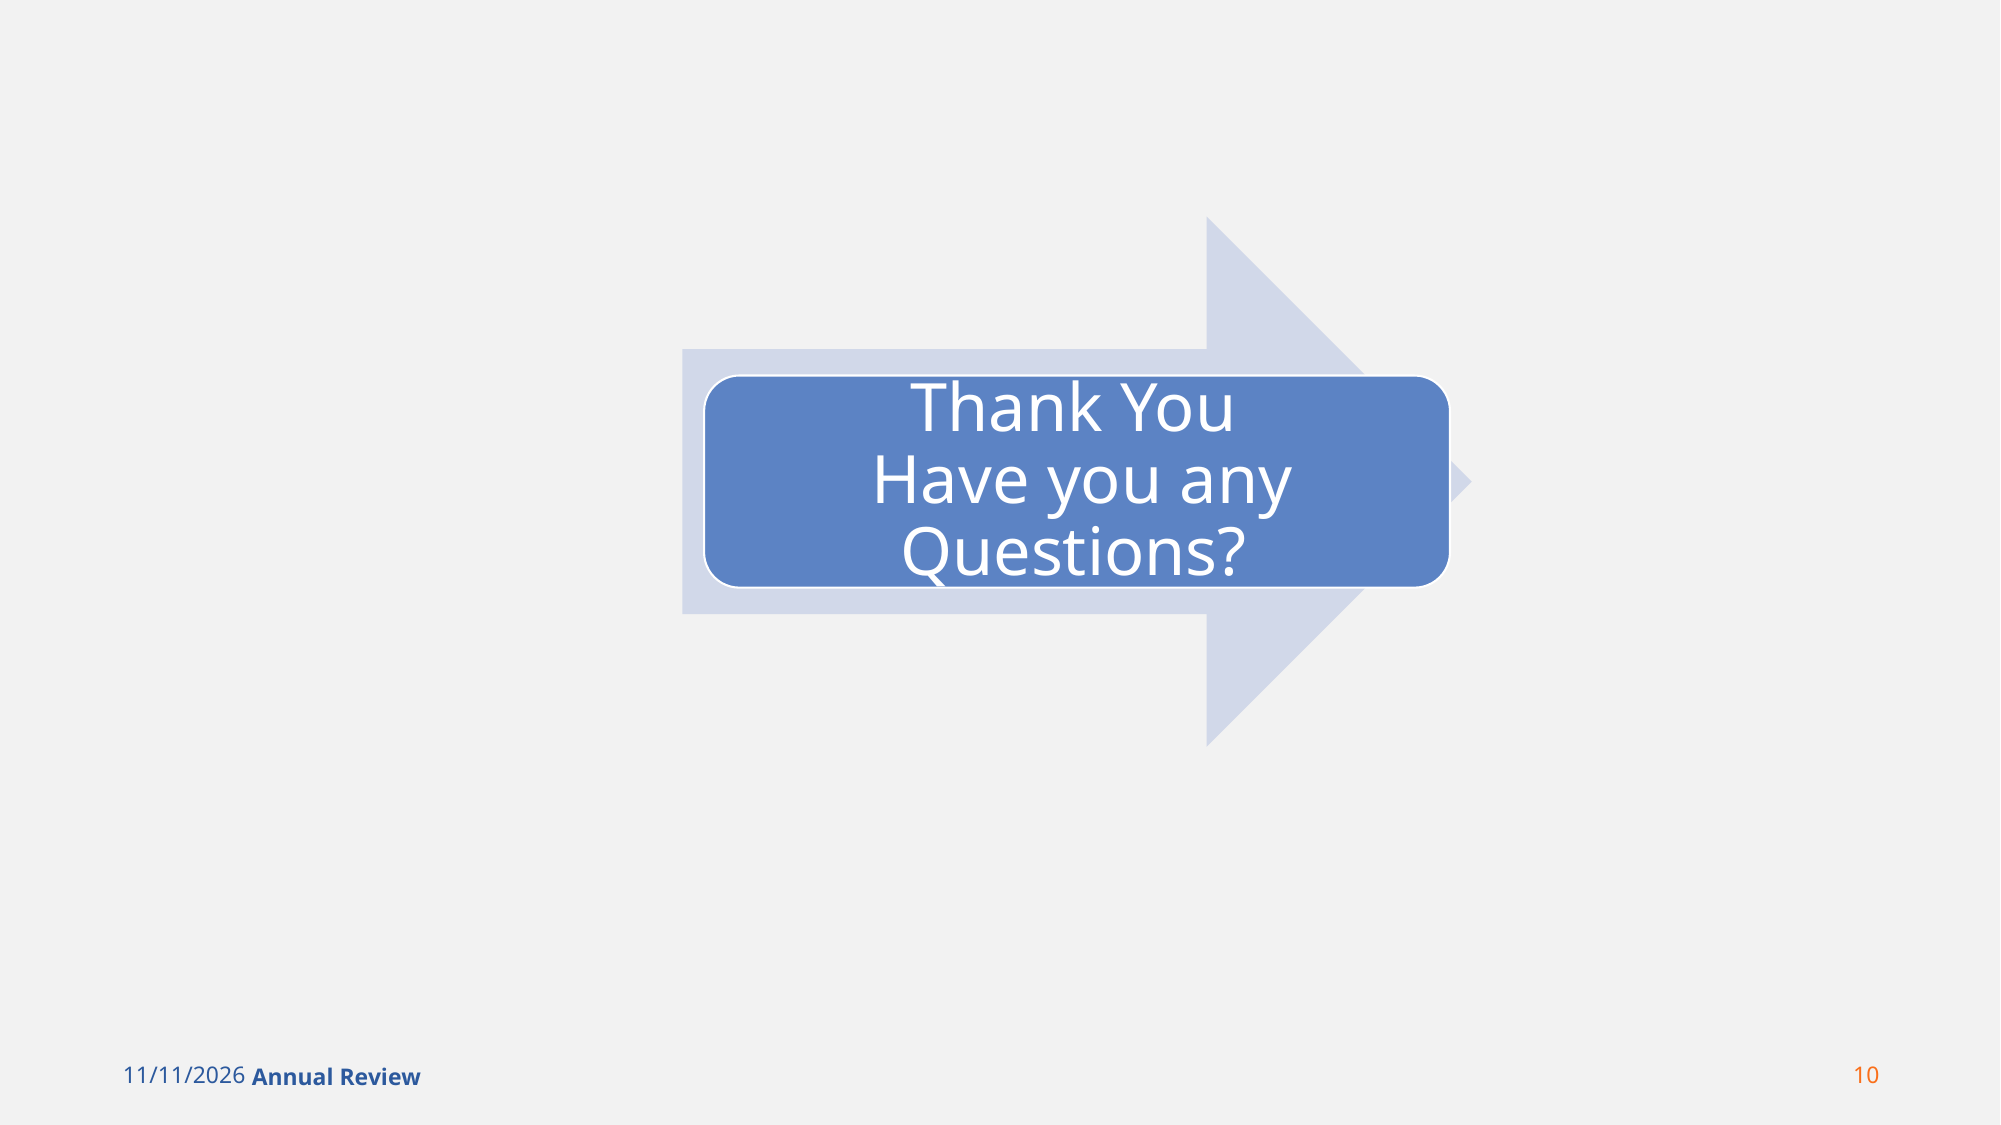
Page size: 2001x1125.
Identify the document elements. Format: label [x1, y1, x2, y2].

text_box [612, 216, 1542, 747]
